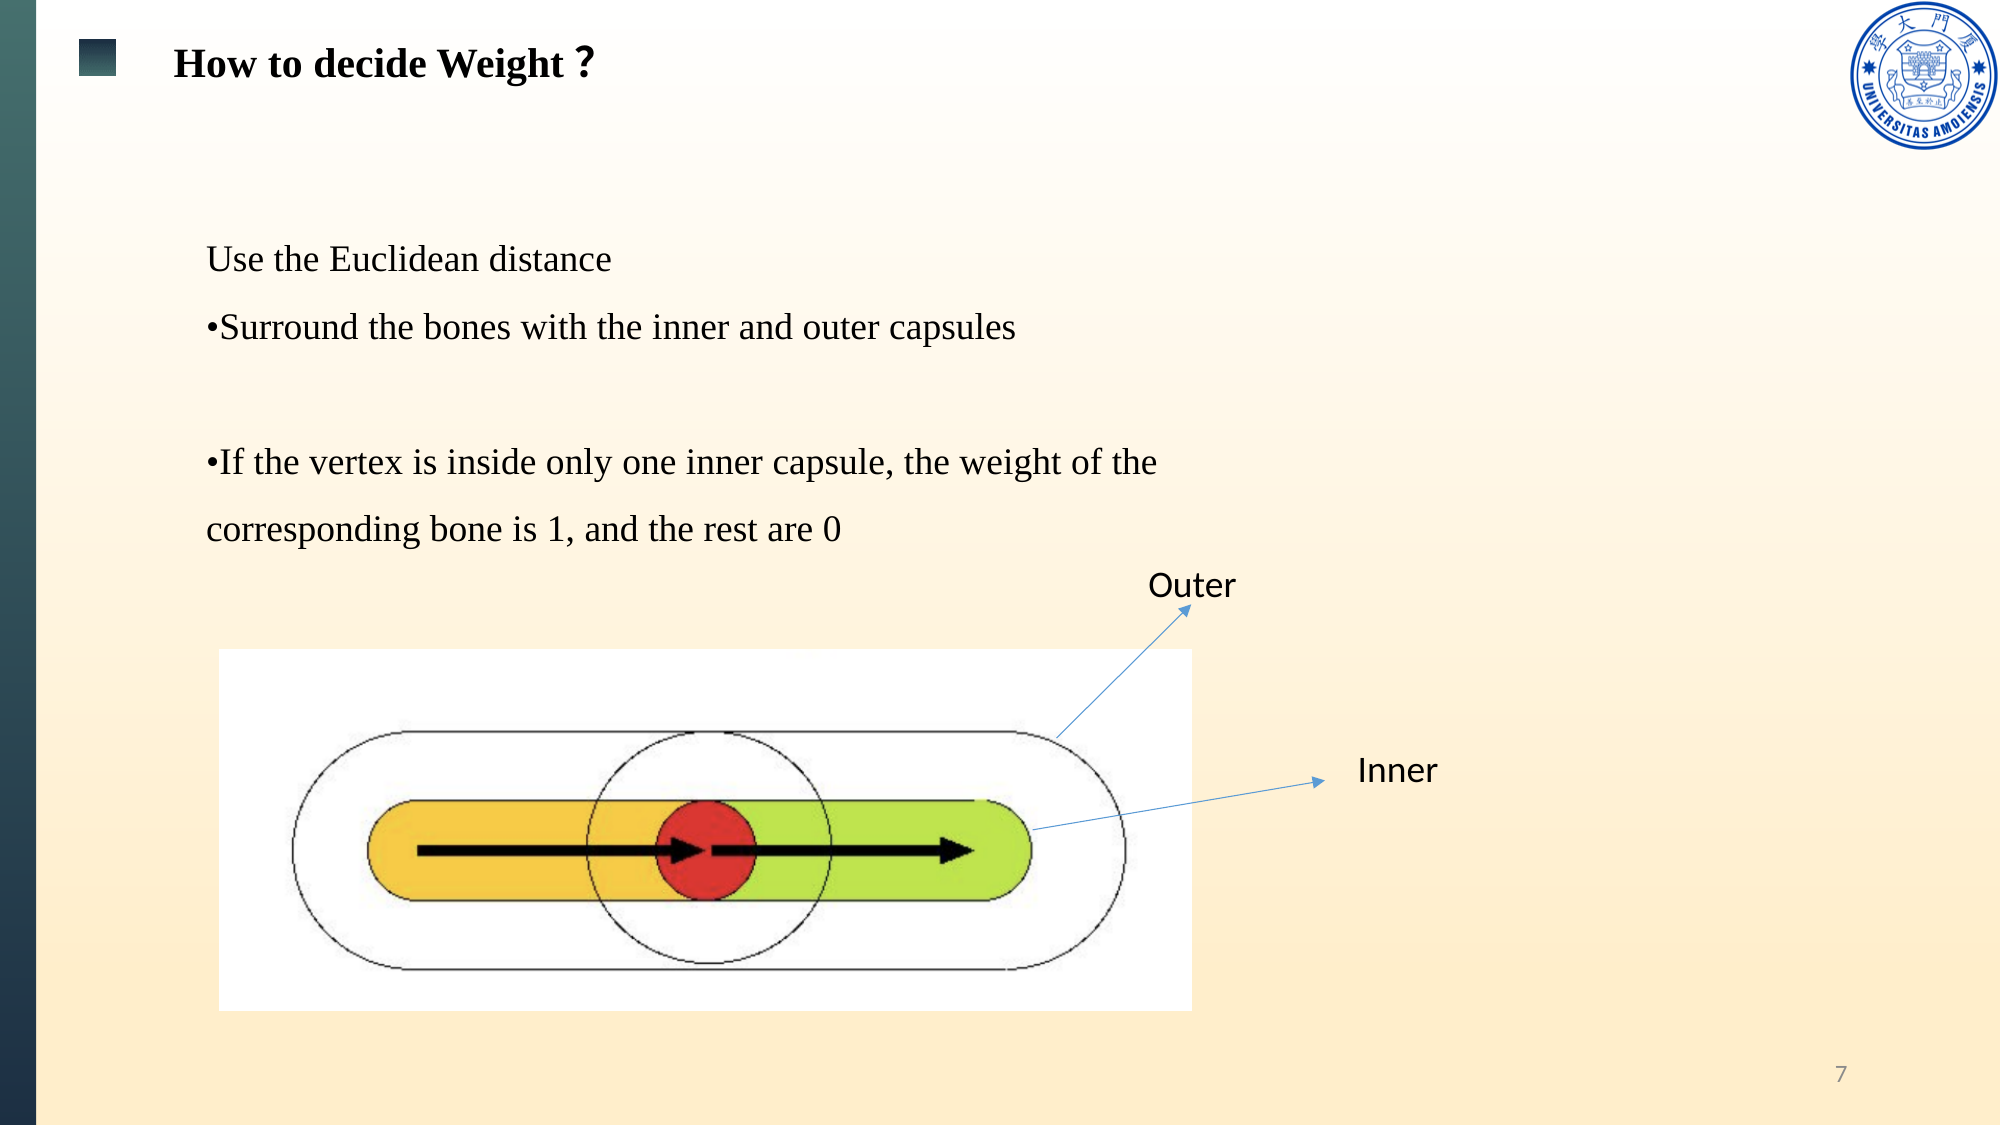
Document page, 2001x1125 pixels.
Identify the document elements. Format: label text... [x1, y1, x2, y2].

picture [219, 649, 1192, 1011]
picture [1847, 0, 2000, 152]
text_box [0, 0, 37, 1125]
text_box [1032, 780, 1325, 830]
picture [79, 39, 116, 76]
text_box Outer [1133, 552, 1305, 612]
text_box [1056, 604, 1192, 738]
slide_number 7 [1412, 1042, 1863, 1103]
text_box Inner [1342, 738, 1588, 798]
text_box Use the Euclidean distance •Surround the bones with the inner and outer capsules •If the vertex is inside only one inner capsule, the weight of the corresponding bone is 1, and the rest are 0 [191, 204, 1192, 557]
text_box How to decide Weight？ [159, 28, 1004, 94]
